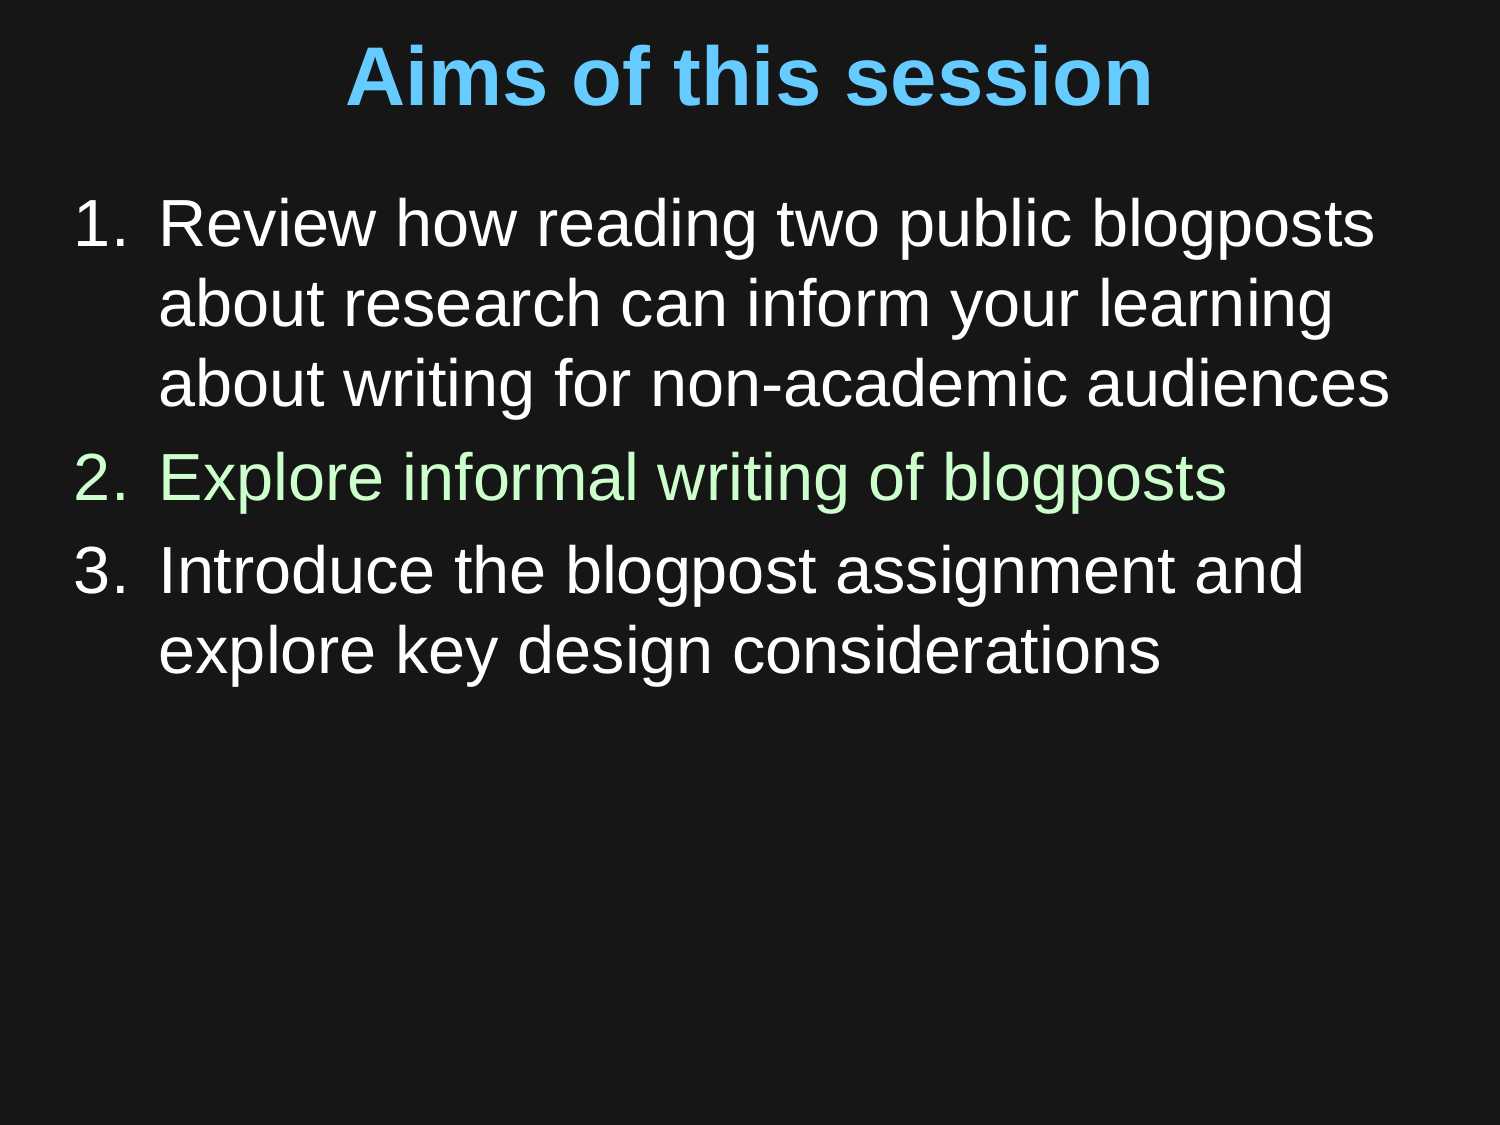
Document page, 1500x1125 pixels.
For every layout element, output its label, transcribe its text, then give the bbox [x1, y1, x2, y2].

list Review how reading two public blogposts about research can inform your learning about writing for non-academic audiences Explore informal writing of blogposts Introduce the blogpost assignment and explore key design considerations [58, 172, 1448, 1059]
title Aims of this session [17, 18, 1483, 126]
